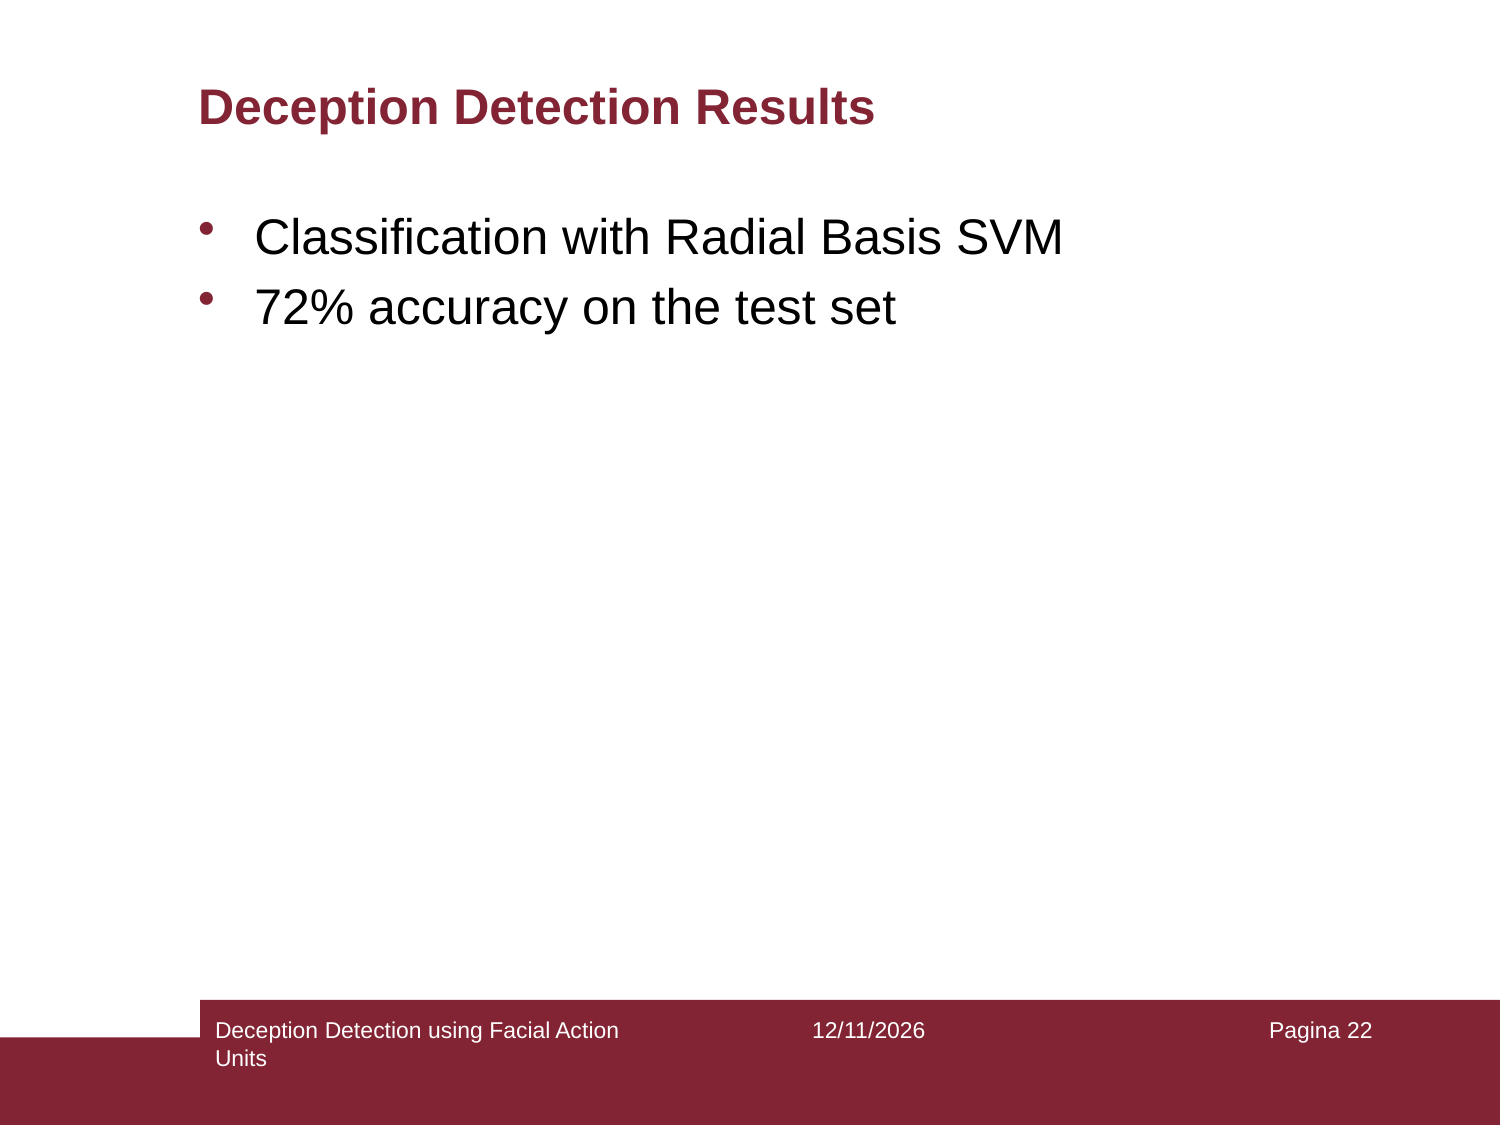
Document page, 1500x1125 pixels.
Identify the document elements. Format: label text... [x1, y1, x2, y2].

slide_number Pagina 22 [1074, 1008, 1388, 1084]
list Classification with Radial Basis SVM 72% accuracy on the test set [183, 197, 1424, 917]
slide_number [712, 1008, 1025, 1084]
footer Deception Detection using Facial Action Units [200, 1008, 675, 1084]
title Deception Detection Results [183, 67, 1424, 150]
